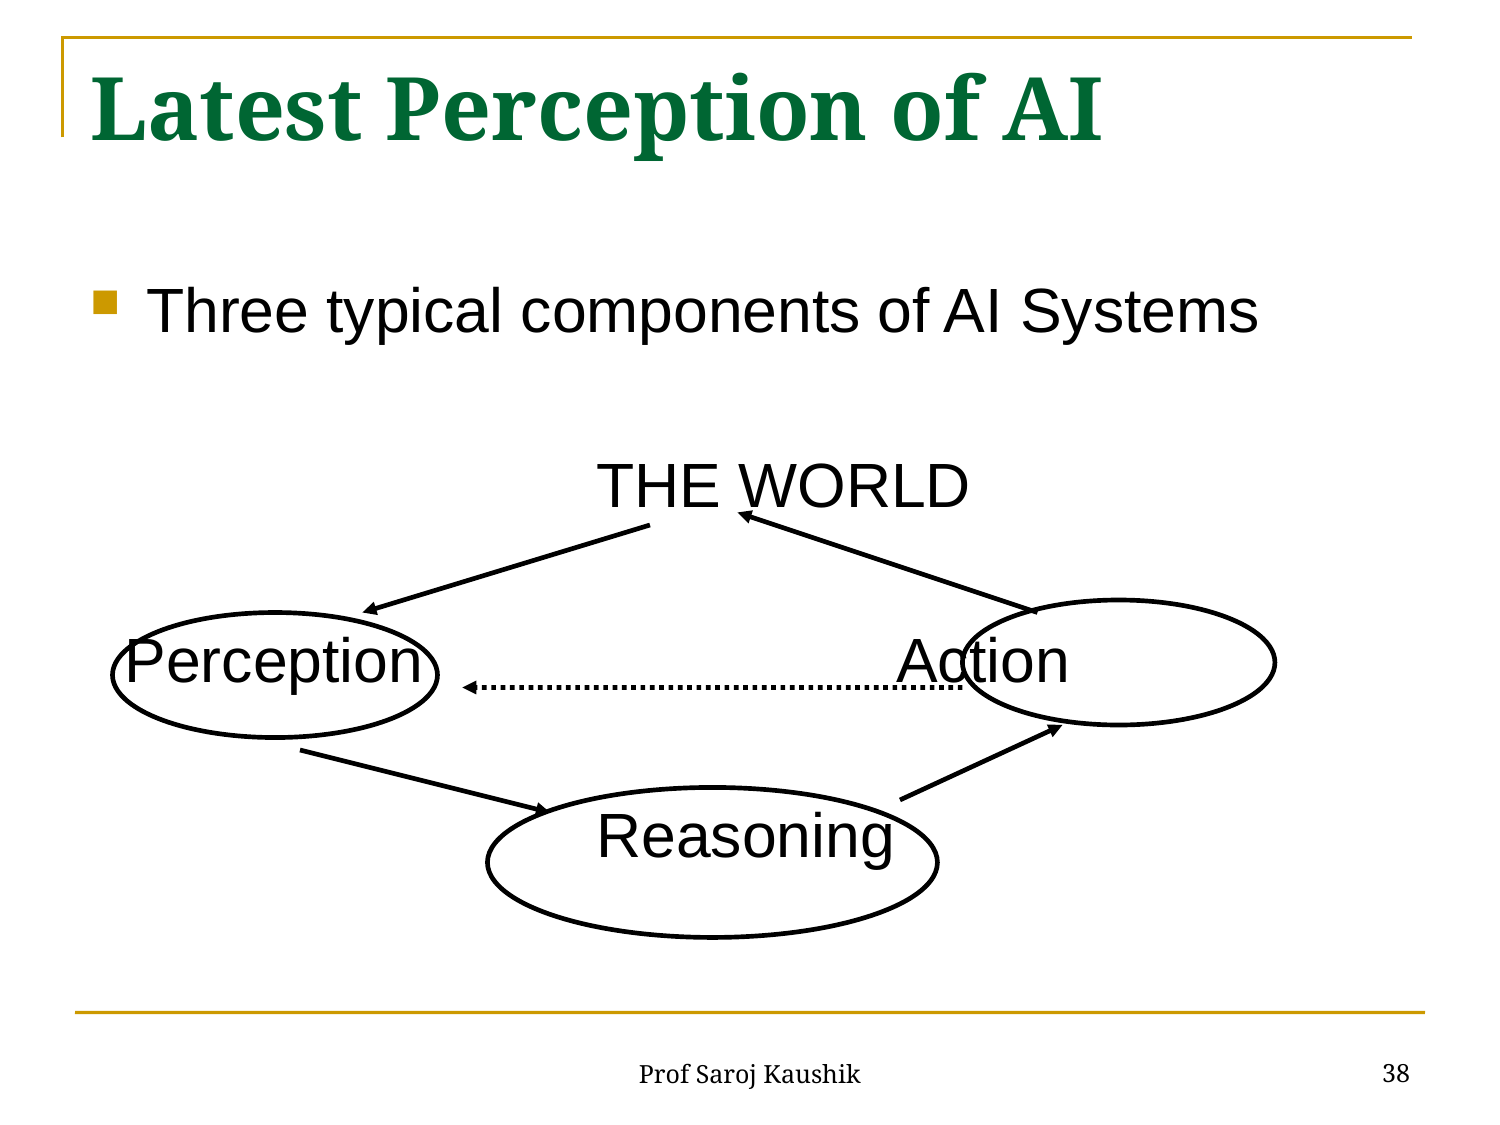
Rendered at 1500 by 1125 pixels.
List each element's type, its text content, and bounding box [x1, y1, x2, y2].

text_box [462, 681, 476, 694]
text_box [487, 787, 938, 938]
title Latest Perception of AI [75, 45, 1425, 233]
text_box [112, 612, 438, 738]
text_box [962, 600, 1275, 726]
text_box [299, 749, 550, 816]
text_box [737, 510, 1038, 613]
slide_number 38 [1074, 1024, 1425, 1100]
text_box [899, 724, 1063, 801]
footer Prof Saroj Kaushik [512, 1025, 988, 1100]
list Three typical components of AI Systems THE WORLD Perception Action Reasoning [75, 262, 1425, 1006]
text_box [362, 524, 650, 615]
